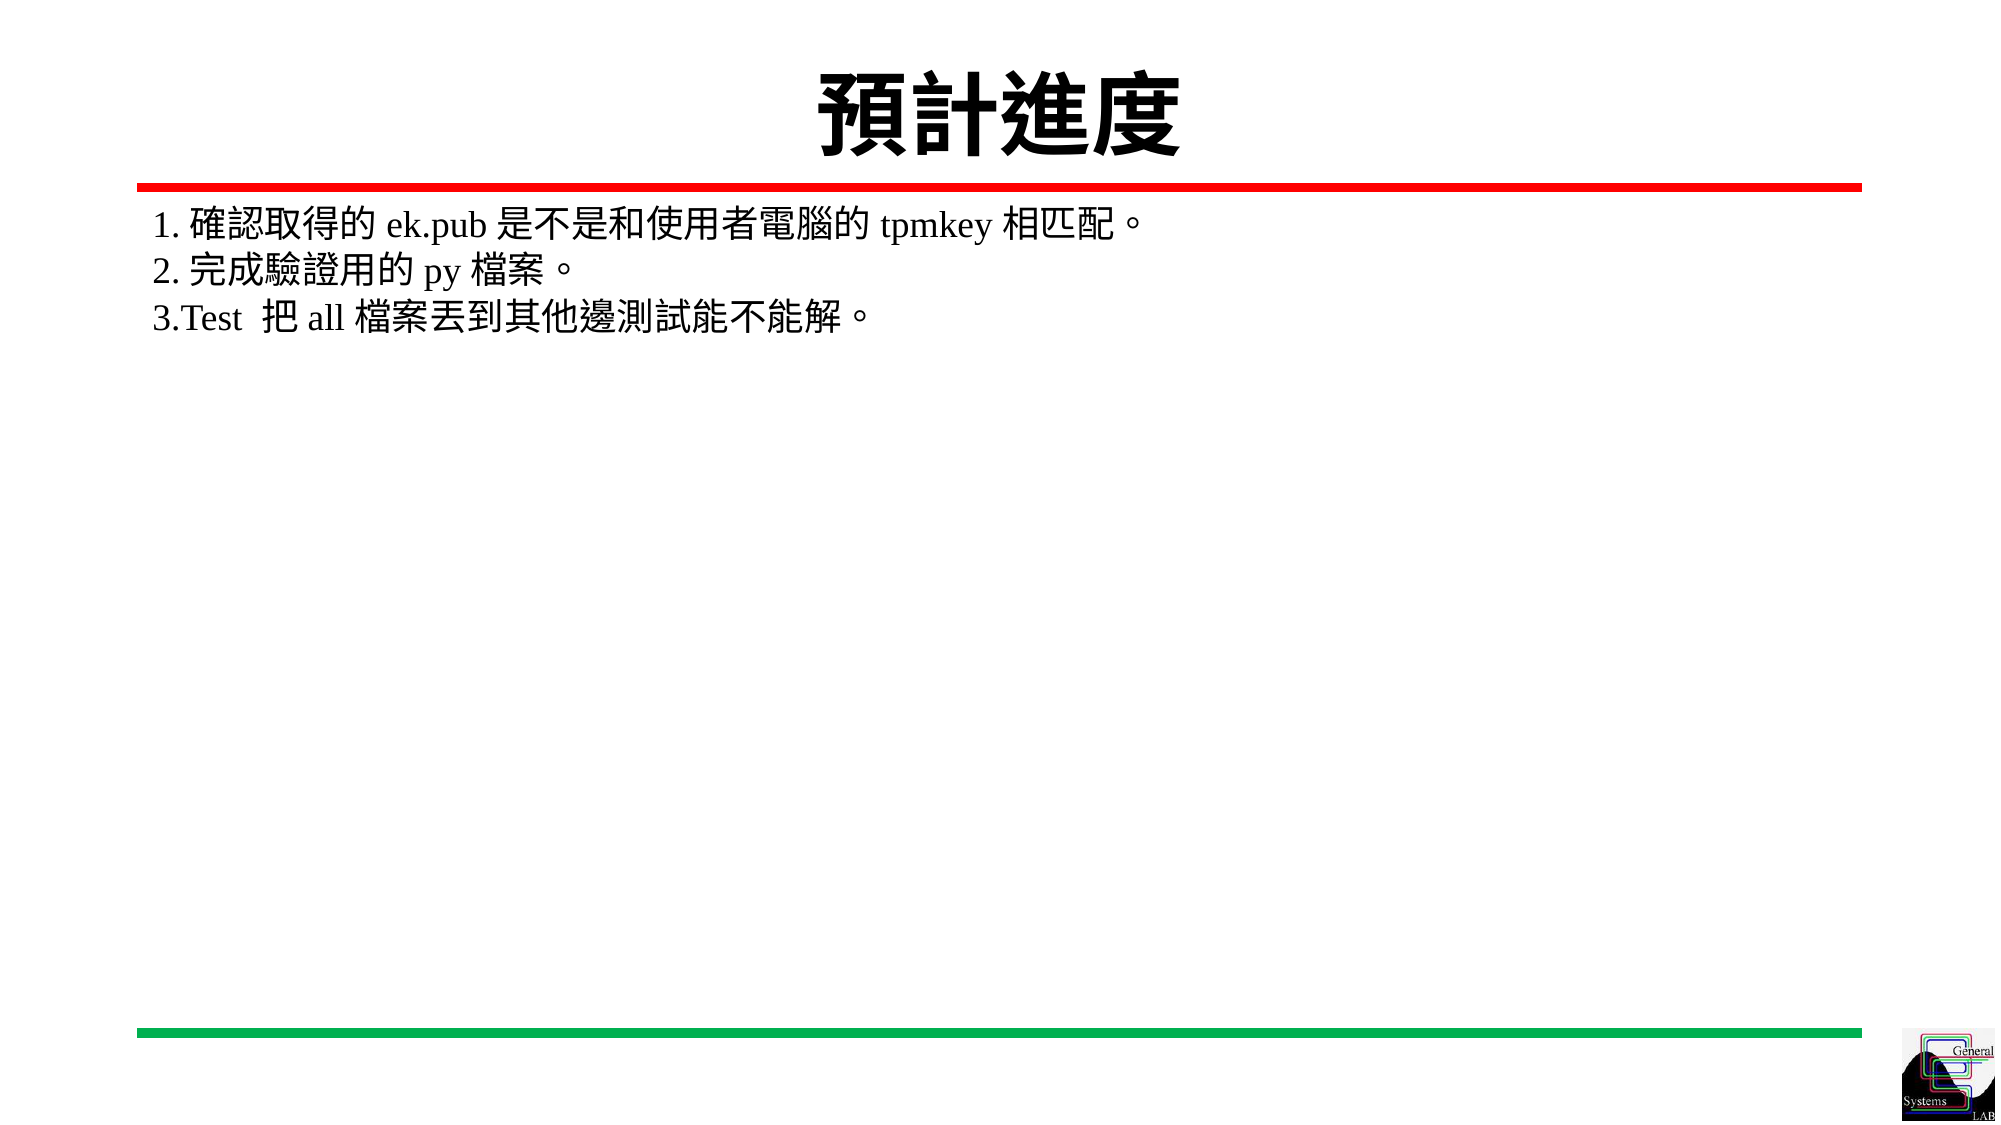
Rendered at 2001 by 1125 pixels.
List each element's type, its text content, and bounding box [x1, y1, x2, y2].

title 預計進度 [137, 59, 1863, 178]
list 1.確認取得的ek.pub是不是和使用者電腦的tpmkey相匹配。 2.完成驗證用的py檔案。 3.Test 把all檔案丟到其他邊測試能不能解。 [137, 197, 1863, 1024]
picture [1902, 1028, 1995, 1121]
